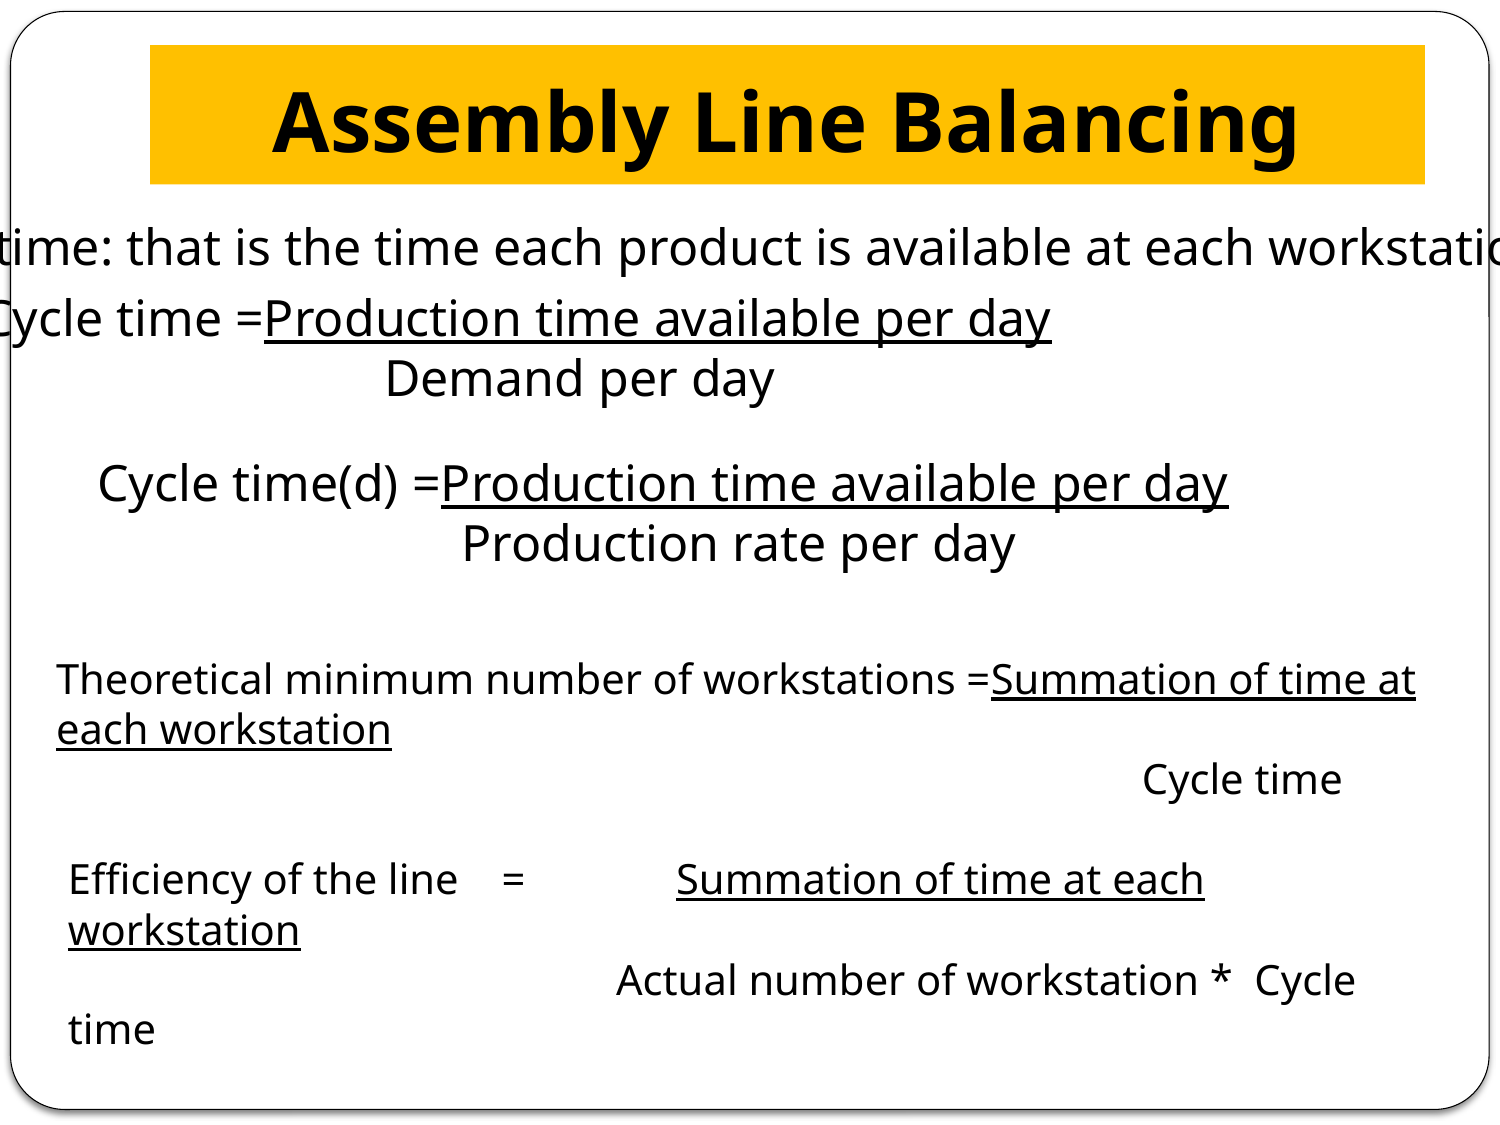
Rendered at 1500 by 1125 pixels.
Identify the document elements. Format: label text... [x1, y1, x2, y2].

title Assembly Line Balancing [150, 45, 1425, 185]
text_box Cycle time(d) =Production time available per day Production rate per day [82, 444, 1500, 580]
text_box Cycle time =Production time available per day Demand per day [0, 283, 1067, 414]
text_box Theoretical minimum number of workstations =Summation of time at each workstation Cycle time [41, 645, 1441, 810]
text_box [0, 283, 31, 362]
text_box Efficiency of the line = Summation of time at each workstation Actual number of workstation * Cycle time [53, 845, 1453, 1061]
text_box Cycle time: that is the time each product is available at each workstation [0, 208, 1500, 283]
